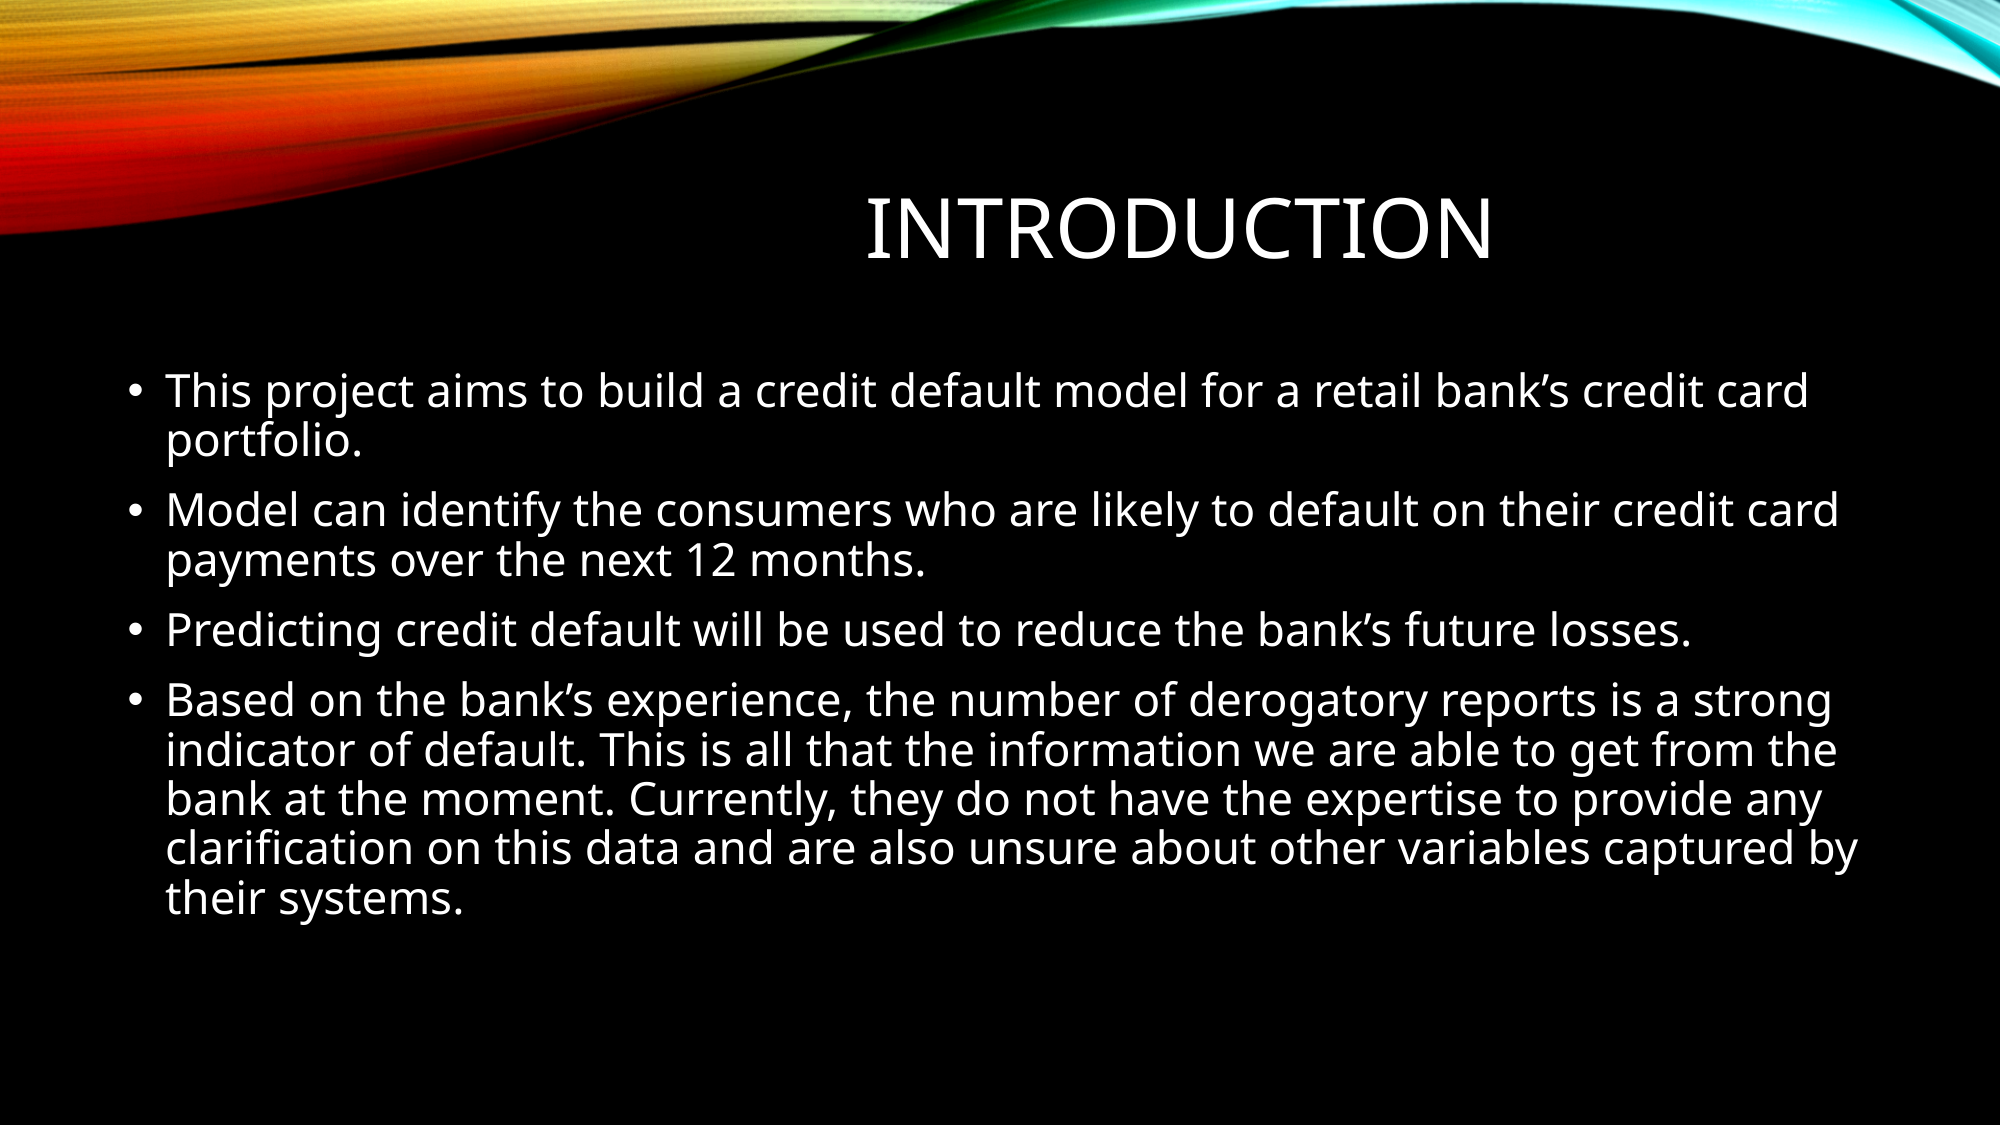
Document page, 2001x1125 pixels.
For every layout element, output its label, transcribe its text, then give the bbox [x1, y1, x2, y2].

title INtroduction [474, 125, 1888, 338]
list This project aims to build a credit default model for a retail bank’s credit card portfolio. Model can identify the consumers who are likely to default on their credit card payments over the next 12 months. Predicting credit default will be used to reduce the bank’s future losses. Based on the bank’s experience, the number of derogatory reports is a strong indicator of default. This is all that the information we are able to get from the bank at the moment. Currently, they do not have the expertise to provide any clarification on this data and are also unsure about other variables captured by their systems. [112, 360, 1888, 1021]
picture [0, 0, 2000, 237]
